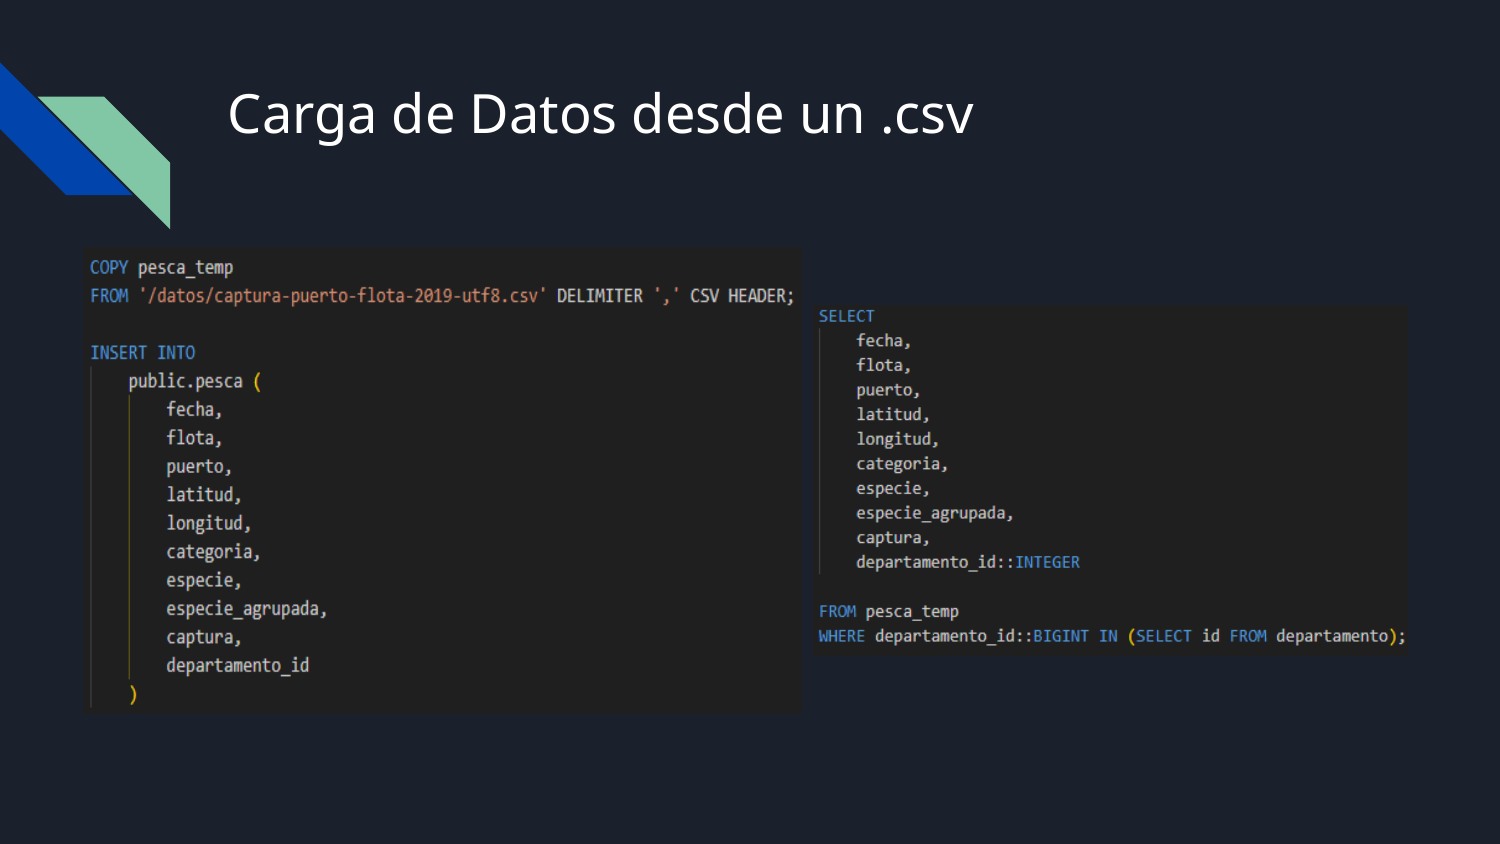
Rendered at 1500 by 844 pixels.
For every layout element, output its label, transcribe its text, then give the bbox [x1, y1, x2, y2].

picture [813, 304, 1409, 656]
title Carga de Datos desde un .csv [212, 64, 1368, 170]
picture [83, 246, 802, 714]
